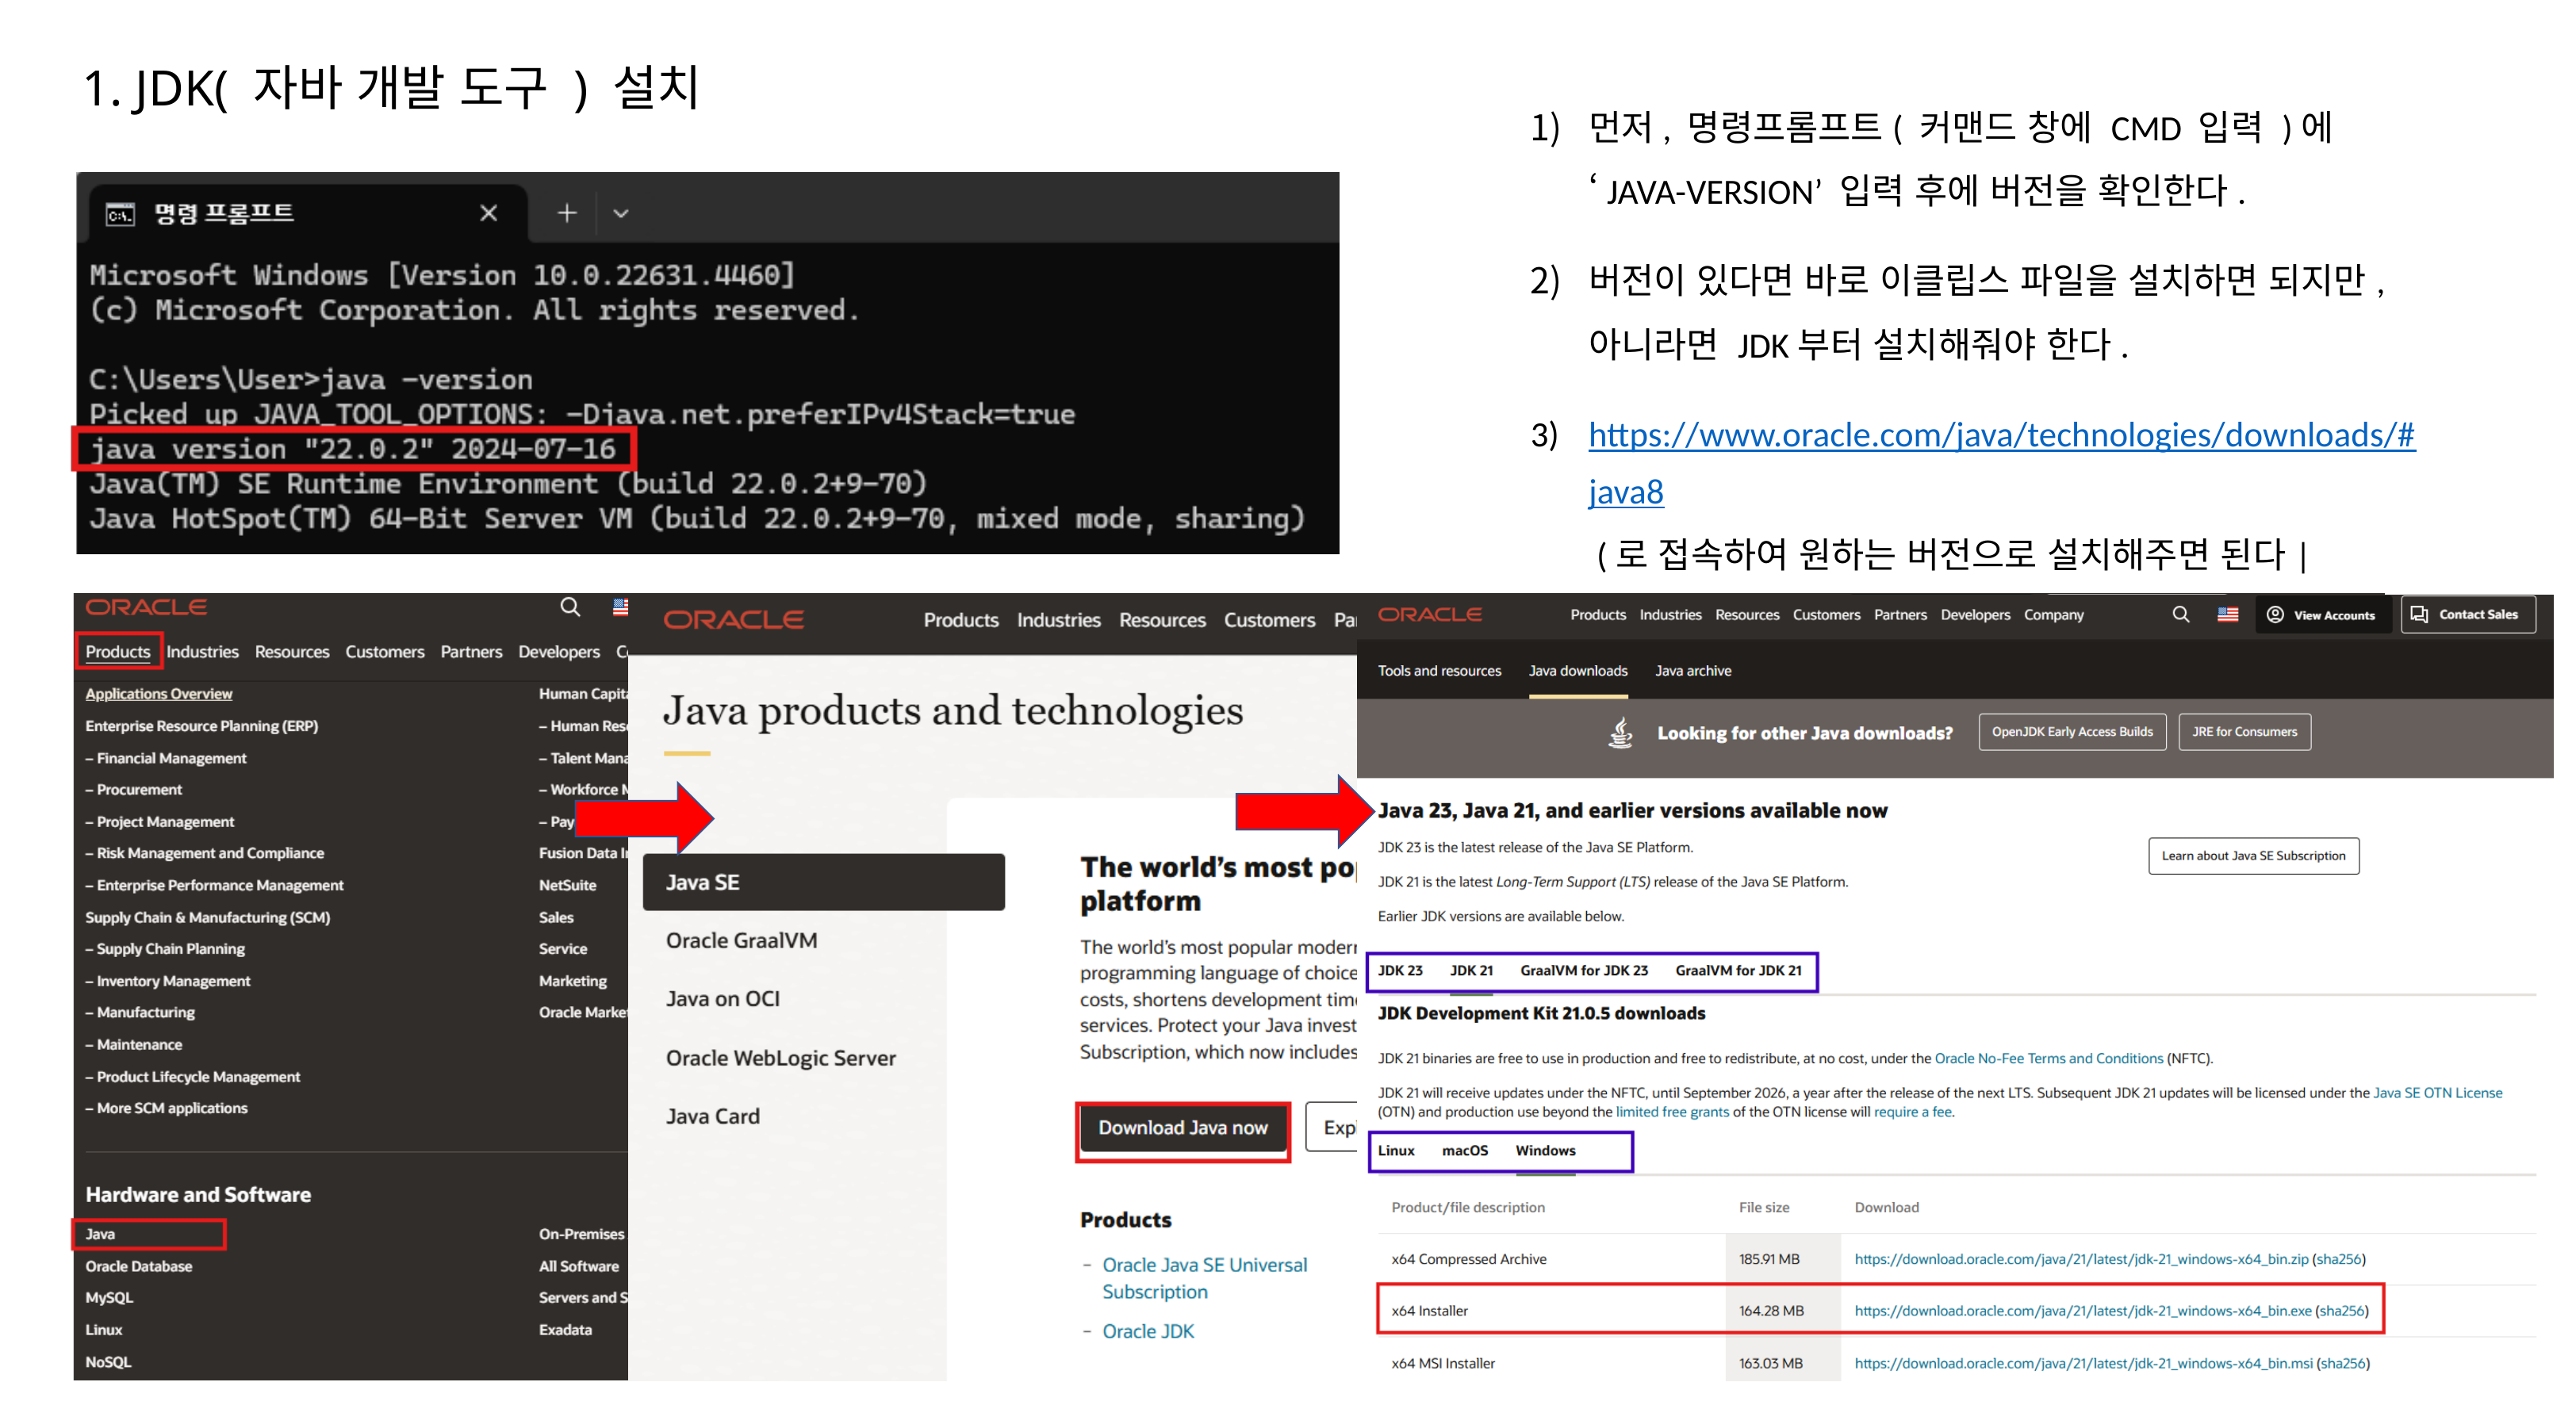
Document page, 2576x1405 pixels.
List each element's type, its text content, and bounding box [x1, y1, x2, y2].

picture [70, 172, 1340, 554]
picture [70, 593, 2554, 1382]
title 1. JDK( 자바 개발 도구 ) 설치 [70, 51, 1519, 130]
list 먼저, 명령프롬프트( 커맨드 창에 CMD 입력 )에 ‘JAVA-VERSION’ 입력 후에 버전을 확인한다. 버전이 있다면 바로 이클립스 파일을 설치하면 되지만, 아니라면 JDK부터 설치해줘야 한다. https://www.oracle.com/java/technologies/downloads/#java8 (로 접속하여 원하는 버전으로 설치해주면 된다| 오라클 jdk 설치 웹 페이지 ) [1518, 77, 2432, 591]
